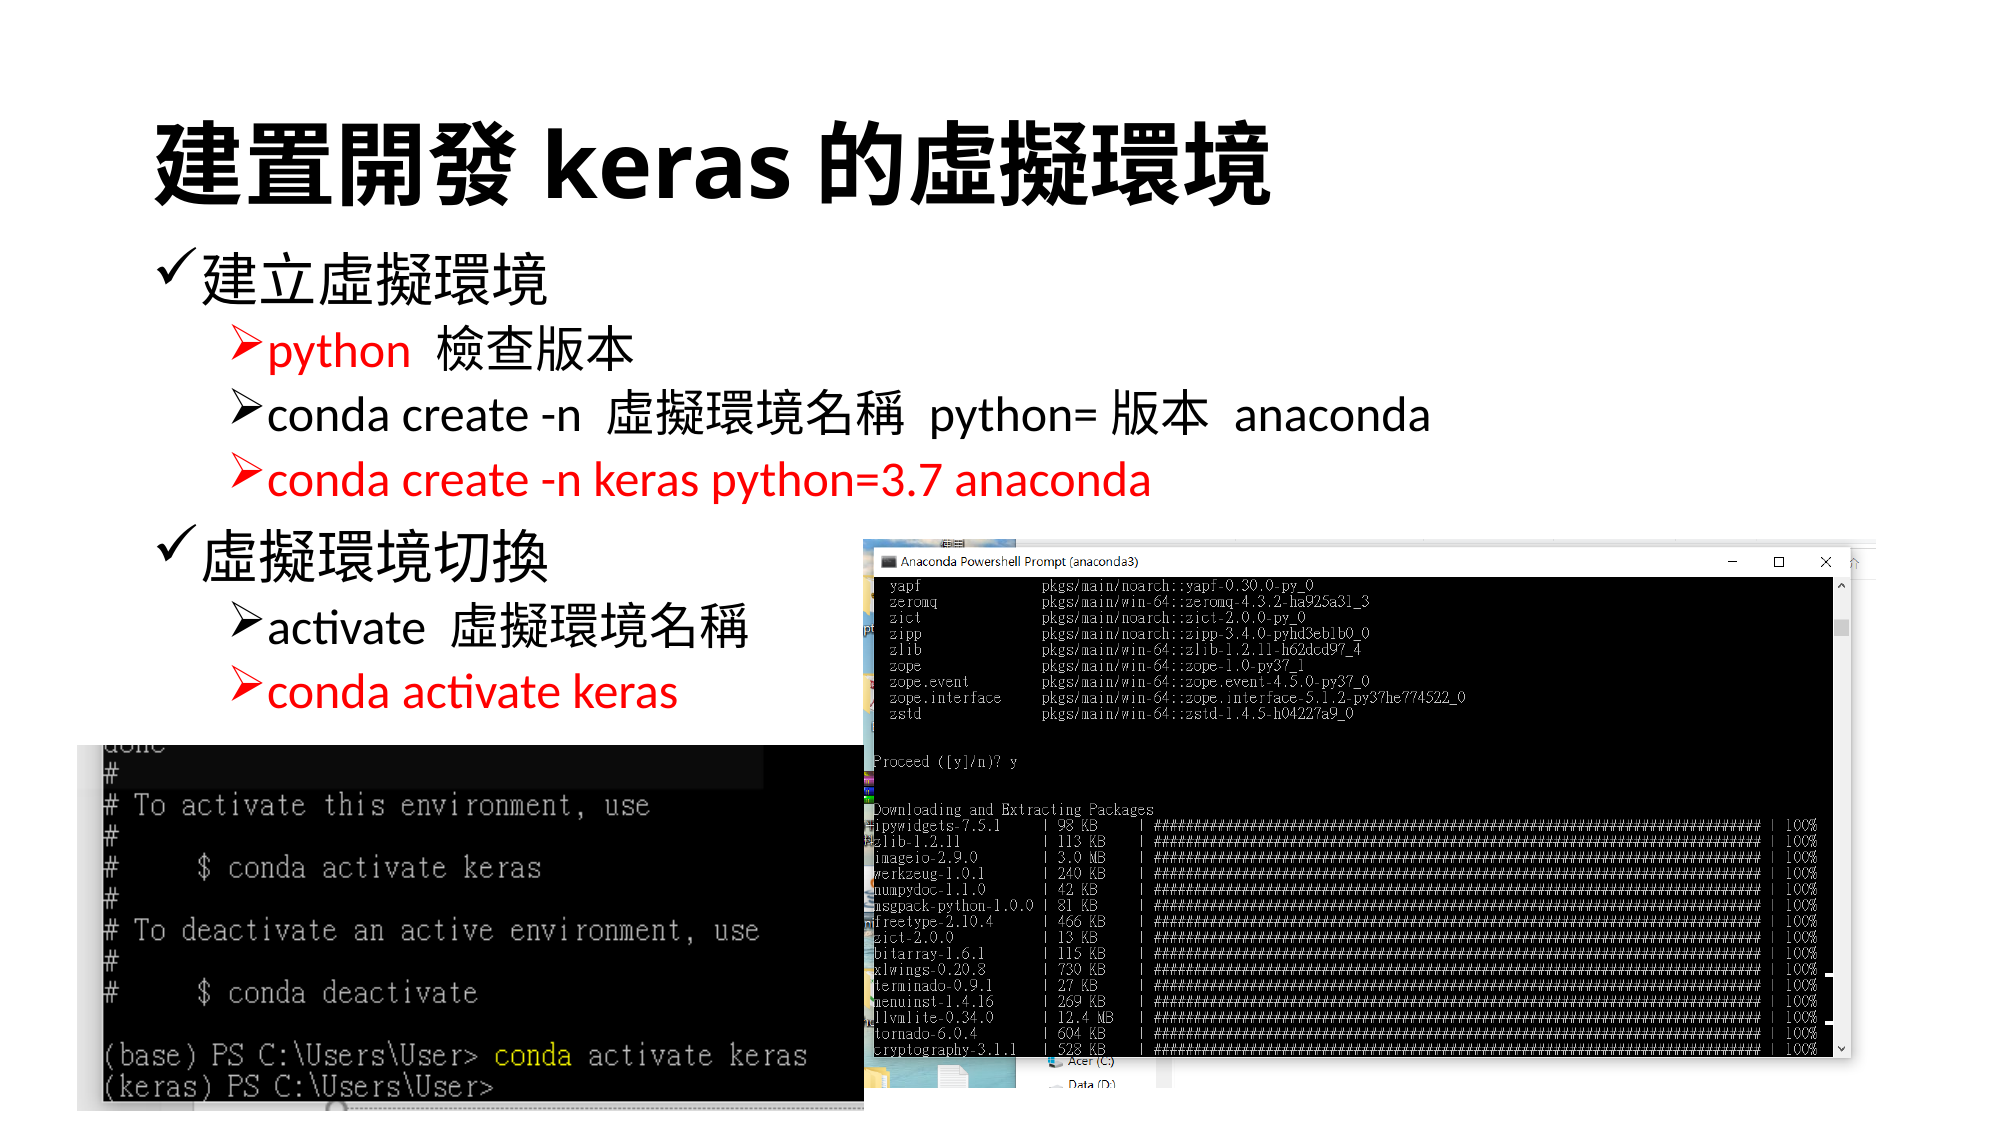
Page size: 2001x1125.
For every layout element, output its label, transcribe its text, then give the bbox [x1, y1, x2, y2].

title 建置開發keras的虛擬環境 [137, 59, 1863, 243]
picture [77, 539, 1876, 1111]
list 建立虛擬環境 python 檢查版本 conda create -n 虛擬環境名稱 python=版本 anaconda conda create -n keras python=3.7 anaconda 虛擬環境切換 activate 虛擬環境名稱 conda activate keras [137, 243, 1863, 745]
